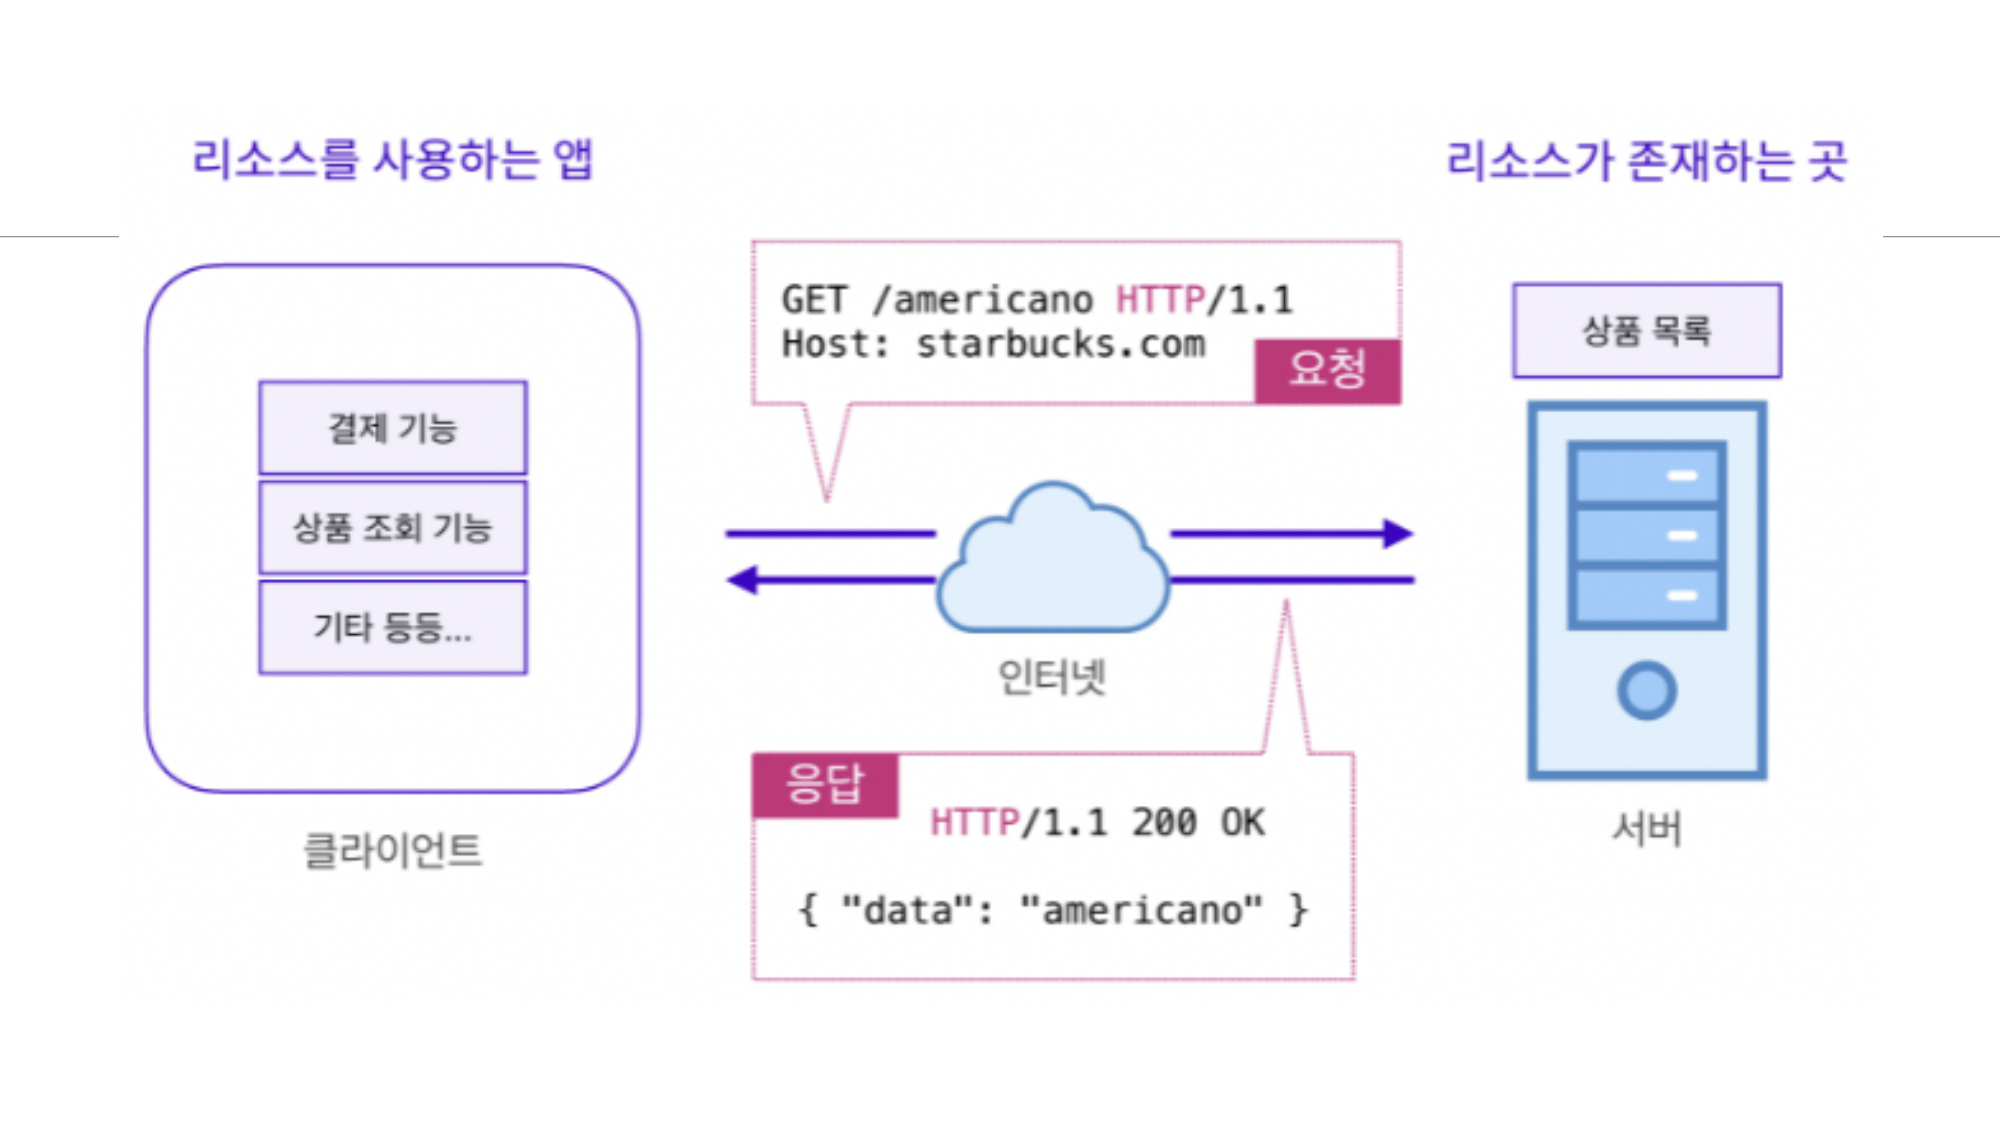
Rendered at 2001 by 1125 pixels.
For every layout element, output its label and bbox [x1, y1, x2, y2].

picture [0, 106, 2000, 1004]
